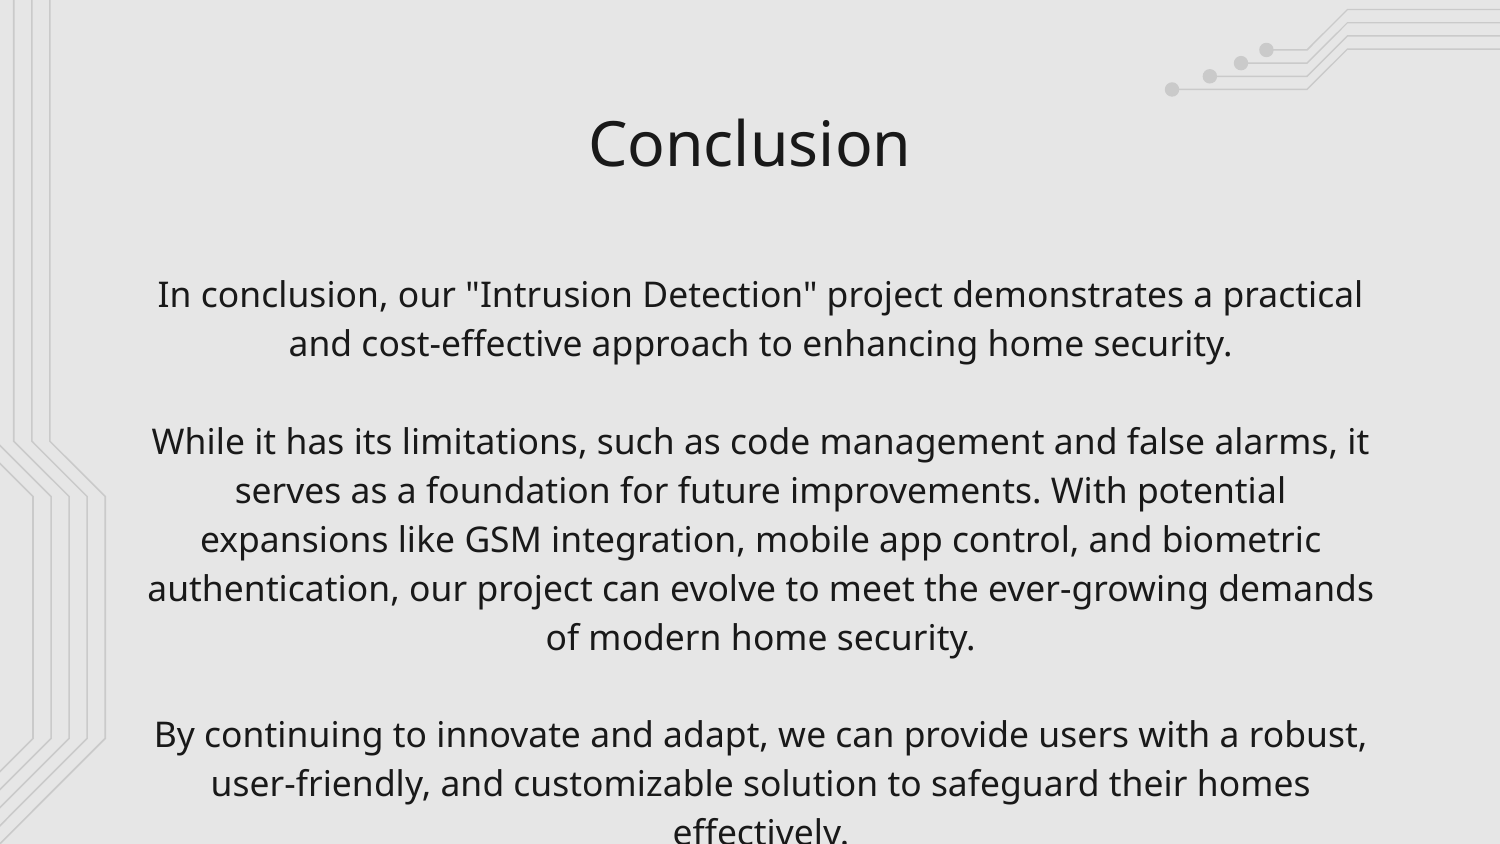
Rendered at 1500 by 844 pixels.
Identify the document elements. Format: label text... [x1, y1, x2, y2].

text_box In conclusion, our "Intrusion Detection" project demonstrates a practical and cost-effective approach to enhancing home security. While it has its limitations, such as code management and false alarms, it serves as a foundation for future improvements. With potential expansions like GSM integration, mobile app control, and biometric authentication, our project can evolve to meet the ever-growing demands of modern home security. By continuing to innovate and adapt, we can provide users with a robust, user-friendly, and customizable solution to safeguard their homes effectively. [128, 250, 1393, 781]
title Conclusion [118, 88, 1382, 183]
